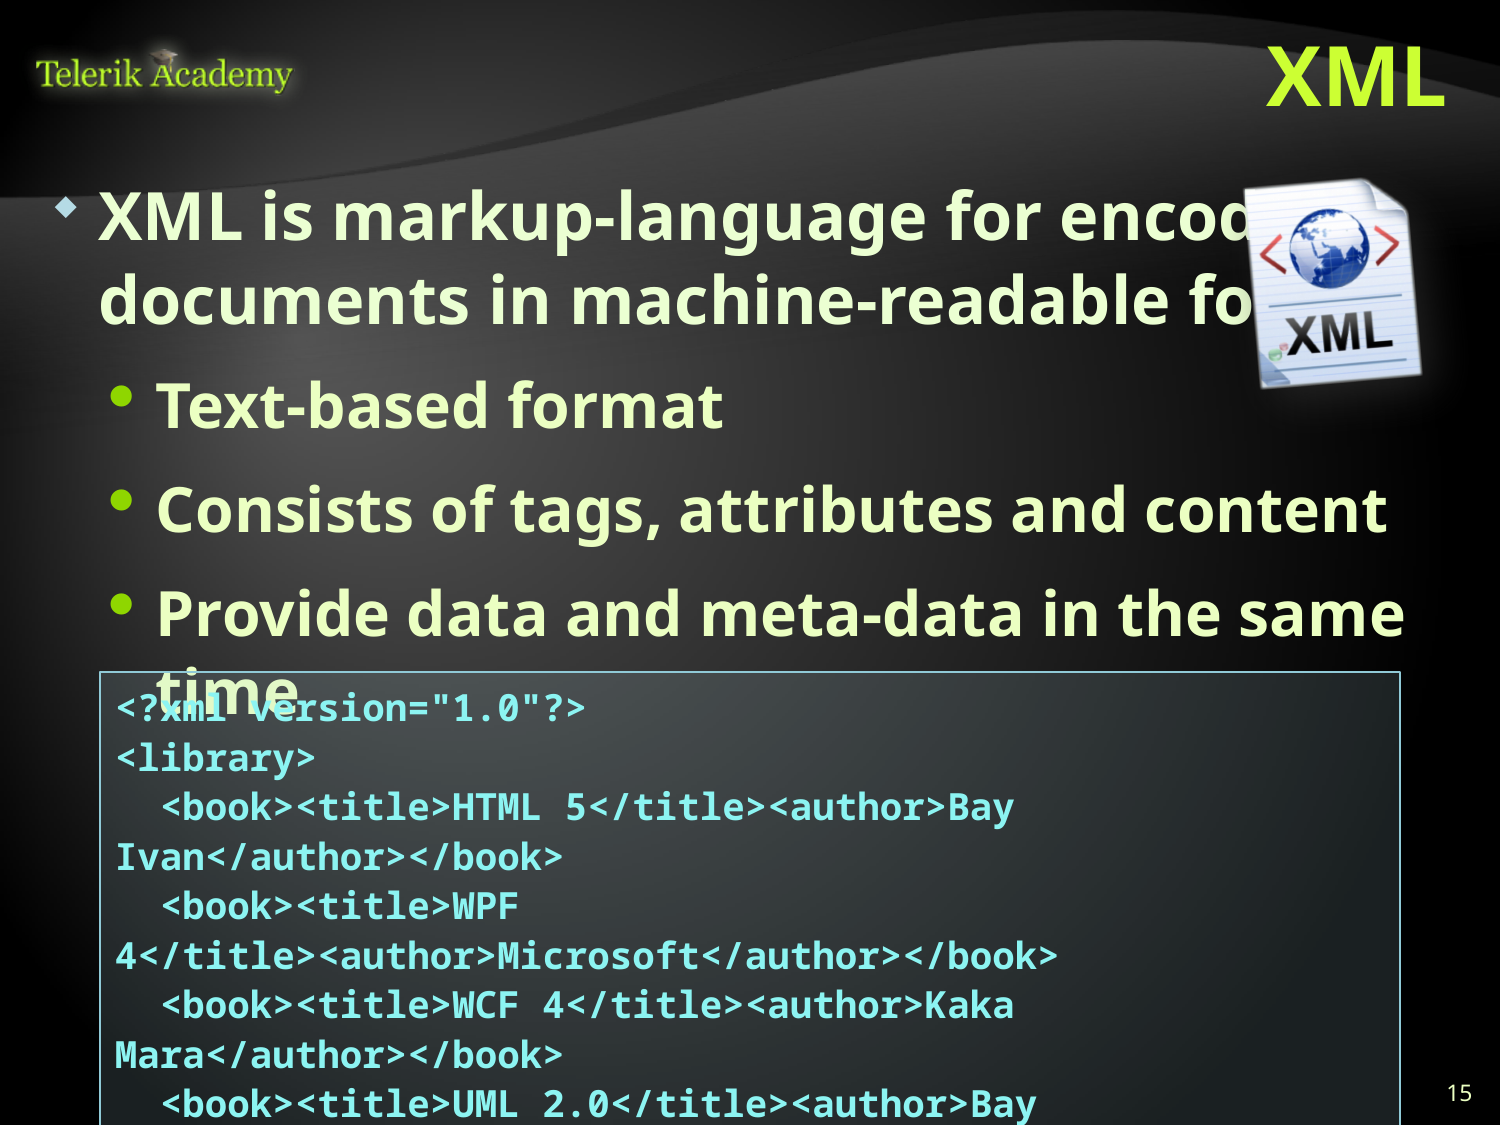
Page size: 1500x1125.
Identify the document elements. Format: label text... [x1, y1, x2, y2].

slide_number 15 [1412, 1074, 1488, 1113]
text_box <?xml version="1.0"?> <library> <book><title>HTML 5</title><author>Bay Ivan</author></book> <book><title>WPF 4</title><author>Microsoft</author></book> <book><title>WCF 4</title><author>Kaka Mara</author></book> <book><title>UML 2.0</title><author>Bay Ali</author></book> </library> [99, 672, 1400, 1125]
title XML [300, 12, 1463, 150]
list XML is markup-language for encoding documents in machine-readable form Text-based format Consists of tags, attributes and content Provide data and meta-data in the same time [37, 162, 1463, 1100]
picture [0, 0, 1500, 1125]
picture [1243, 174, 1422, 389]
